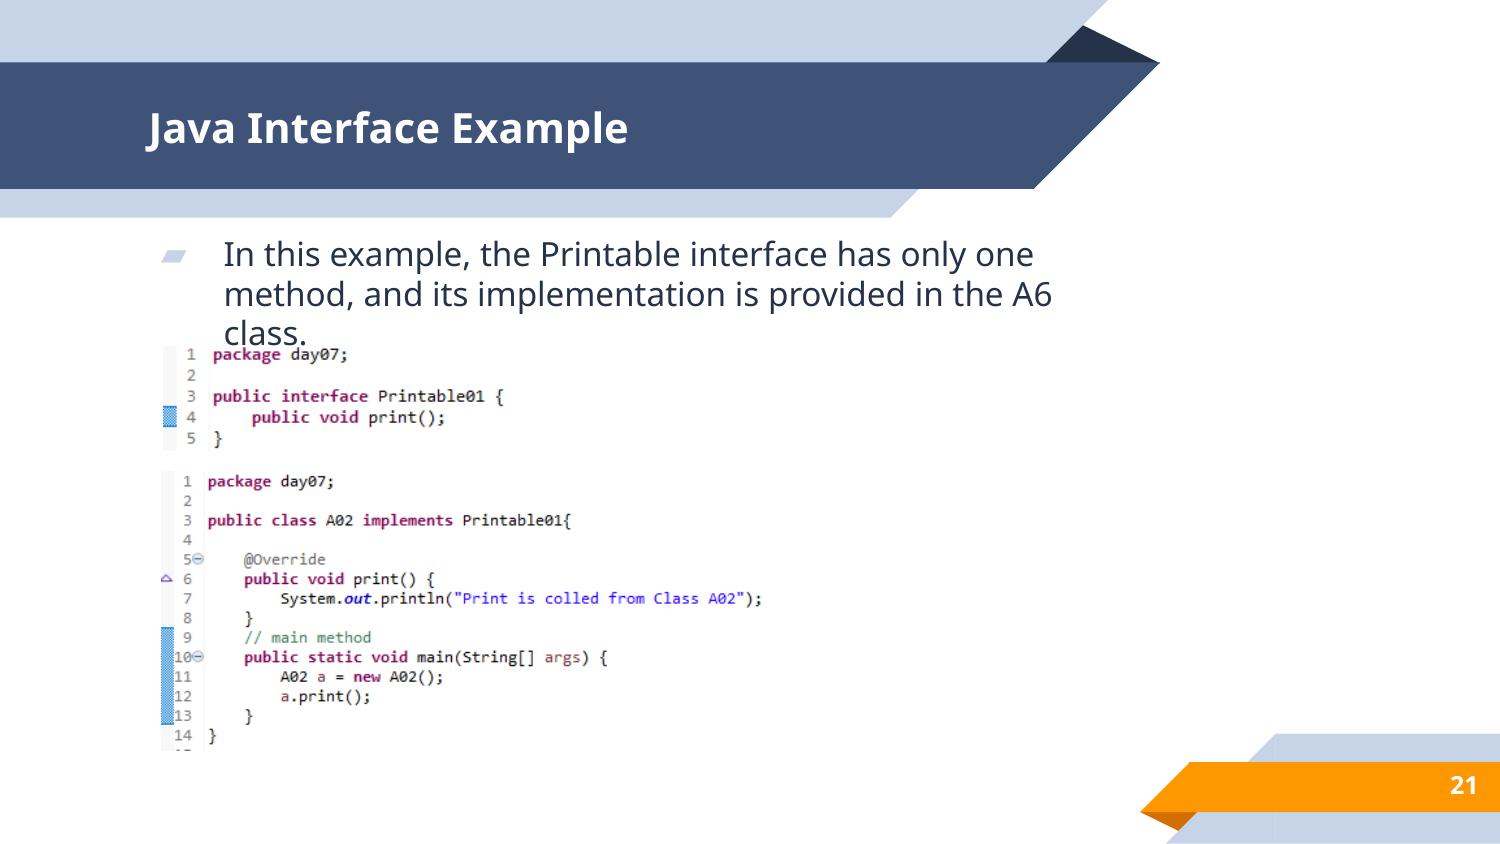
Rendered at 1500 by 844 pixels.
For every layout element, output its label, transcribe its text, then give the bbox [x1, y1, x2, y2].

picture [161, 471, 767, 751]
title Java Interface Example [133, 64, 1035, 190]
list In this example, the Printable interface has only one method, and its implementation is provided in the A6 class. [133, 217, 1140, 734]
picture [163, 346, 513, 451]
slide_number 21 [1249, 760, 1494, 813]
